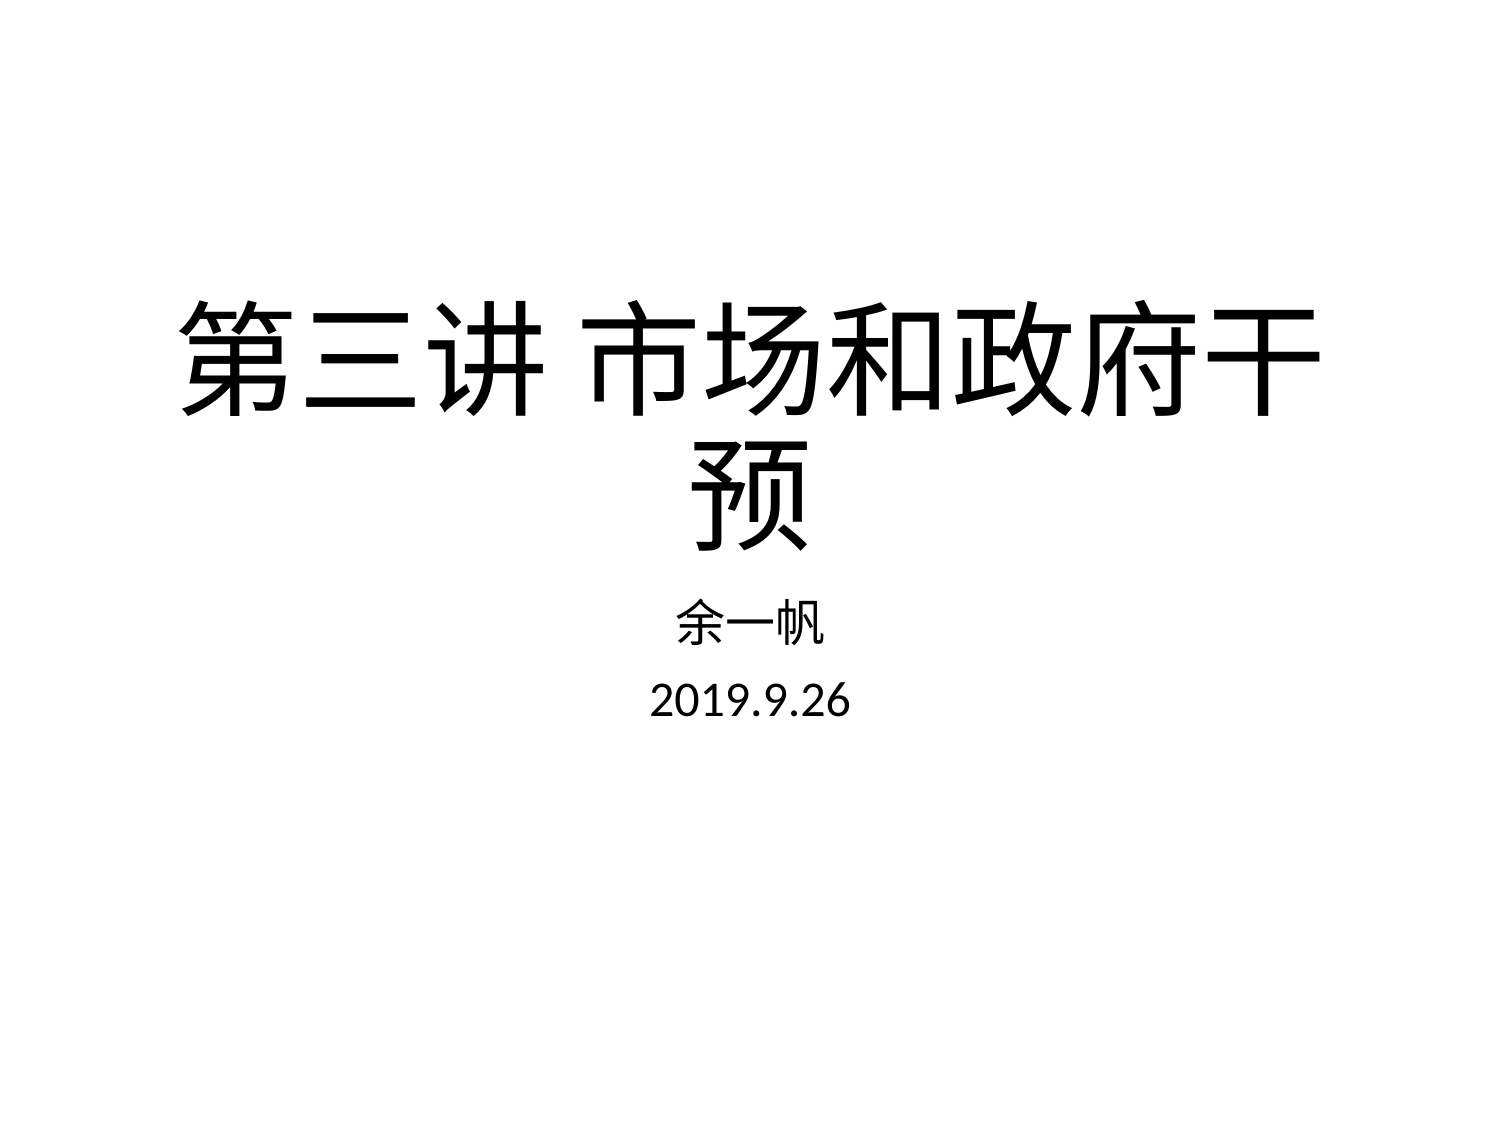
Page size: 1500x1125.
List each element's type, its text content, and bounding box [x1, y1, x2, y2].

subtitle 余一帆 2019.9.26 [187, 590, 1313, 863]
title 第三讲 市场和政府干预 [112, 184, 1388, 576]
